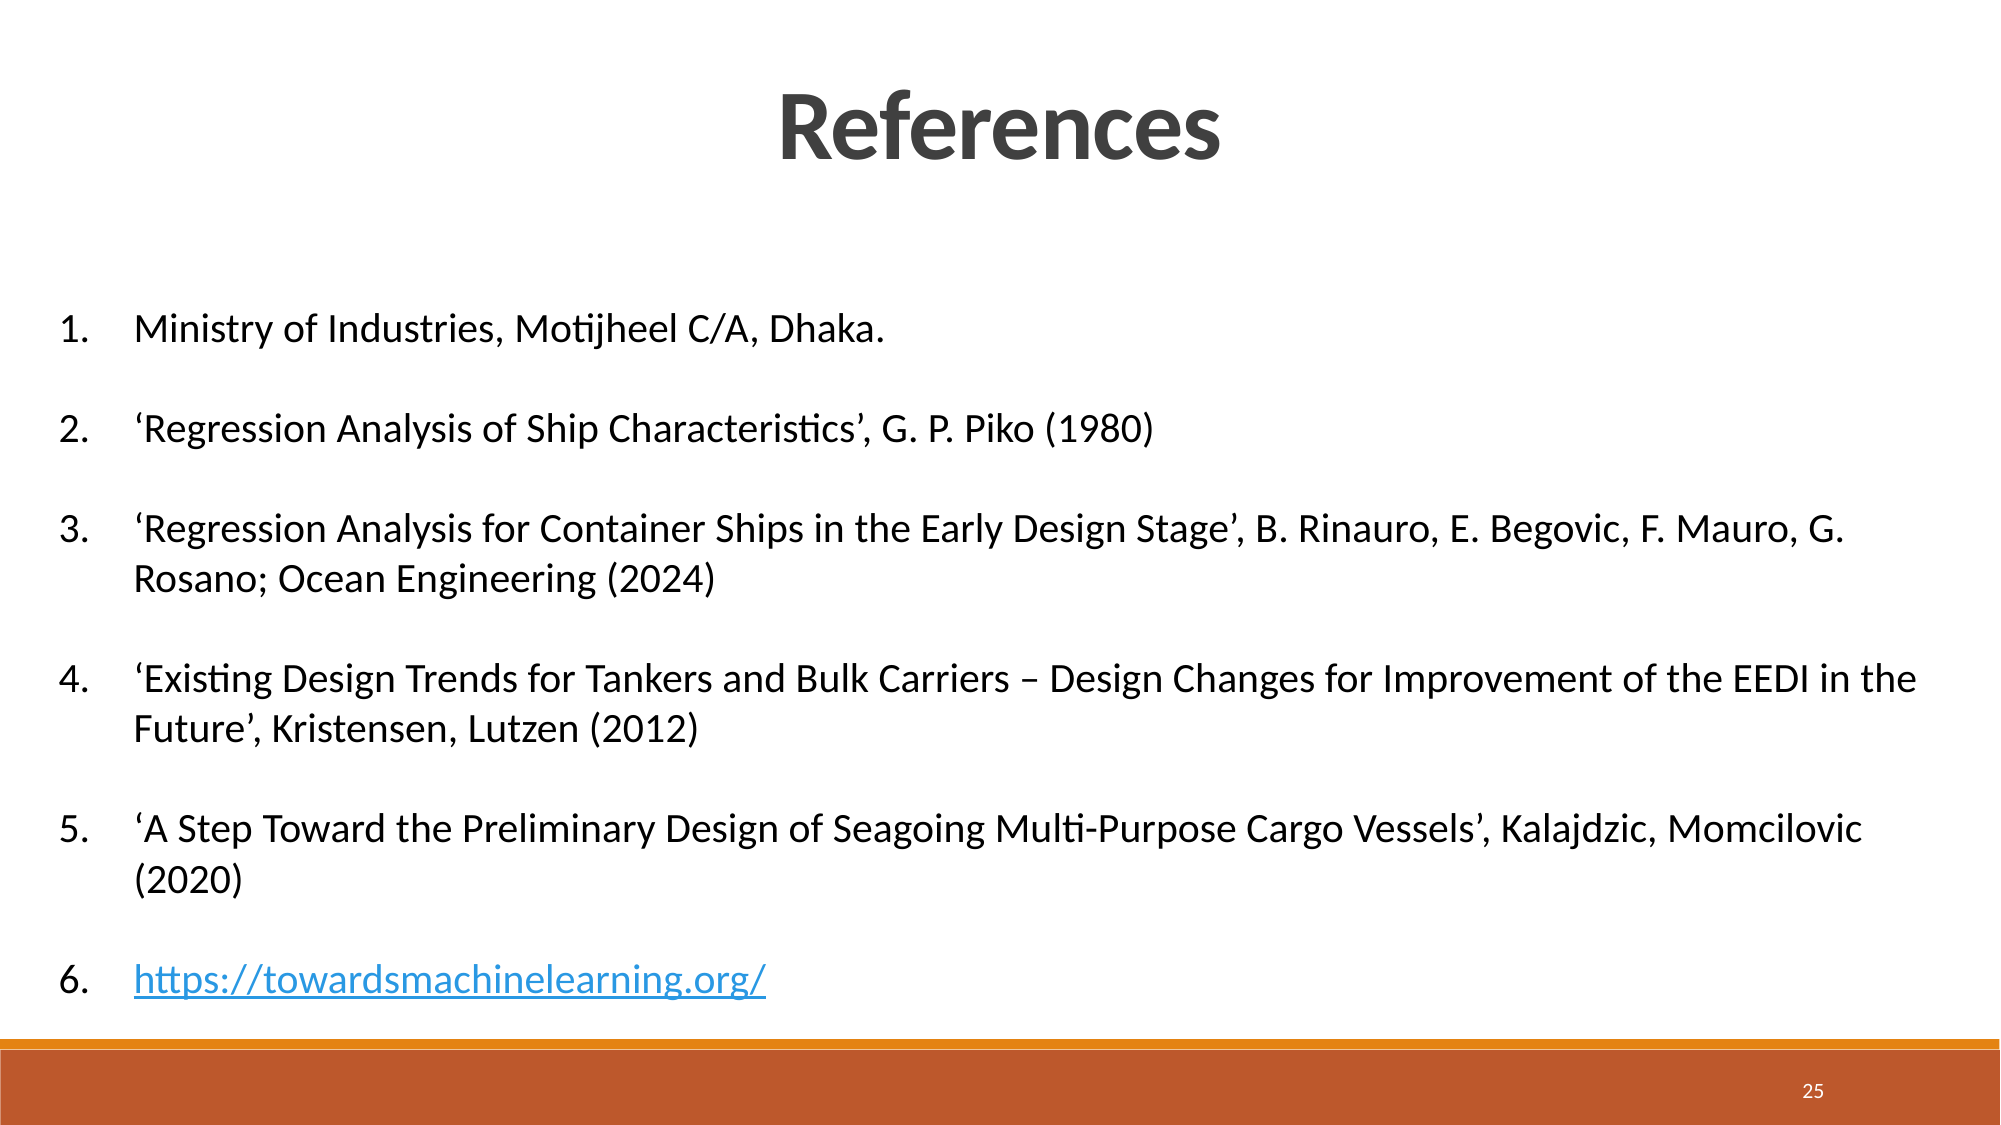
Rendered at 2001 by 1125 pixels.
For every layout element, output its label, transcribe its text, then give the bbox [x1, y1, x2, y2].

slide_number 25 [1624, 1059, 1840, 1120]
text_box Ministry of Industries, Motijheel C/A, Dhaka. ‘Regression Analysis of Ship Characteristics’, G. P. Piko (1980) ‘Regression Analysis for Container Ships in the Early Design Stage’, B. Rinauro, E. Begovic, F. Mauro, G. Rosano; Ocean Engineering (2024) ‘Existing Design Trends for Tankers and Bulk Carriers – Design Changes for Improvement of the EEDI in the Future’, Kristensen, Lutzen (2012) ‘A Step Toward the Preliminary Design of Seagoing Multi-Purpose Cargo Vessels’, Kalajdzic, Momcilovic (2020) https://towardsmachinelearning.org/ [43, 293, 1957, 1009]
text_box References [174, 70, 1825, 293]
